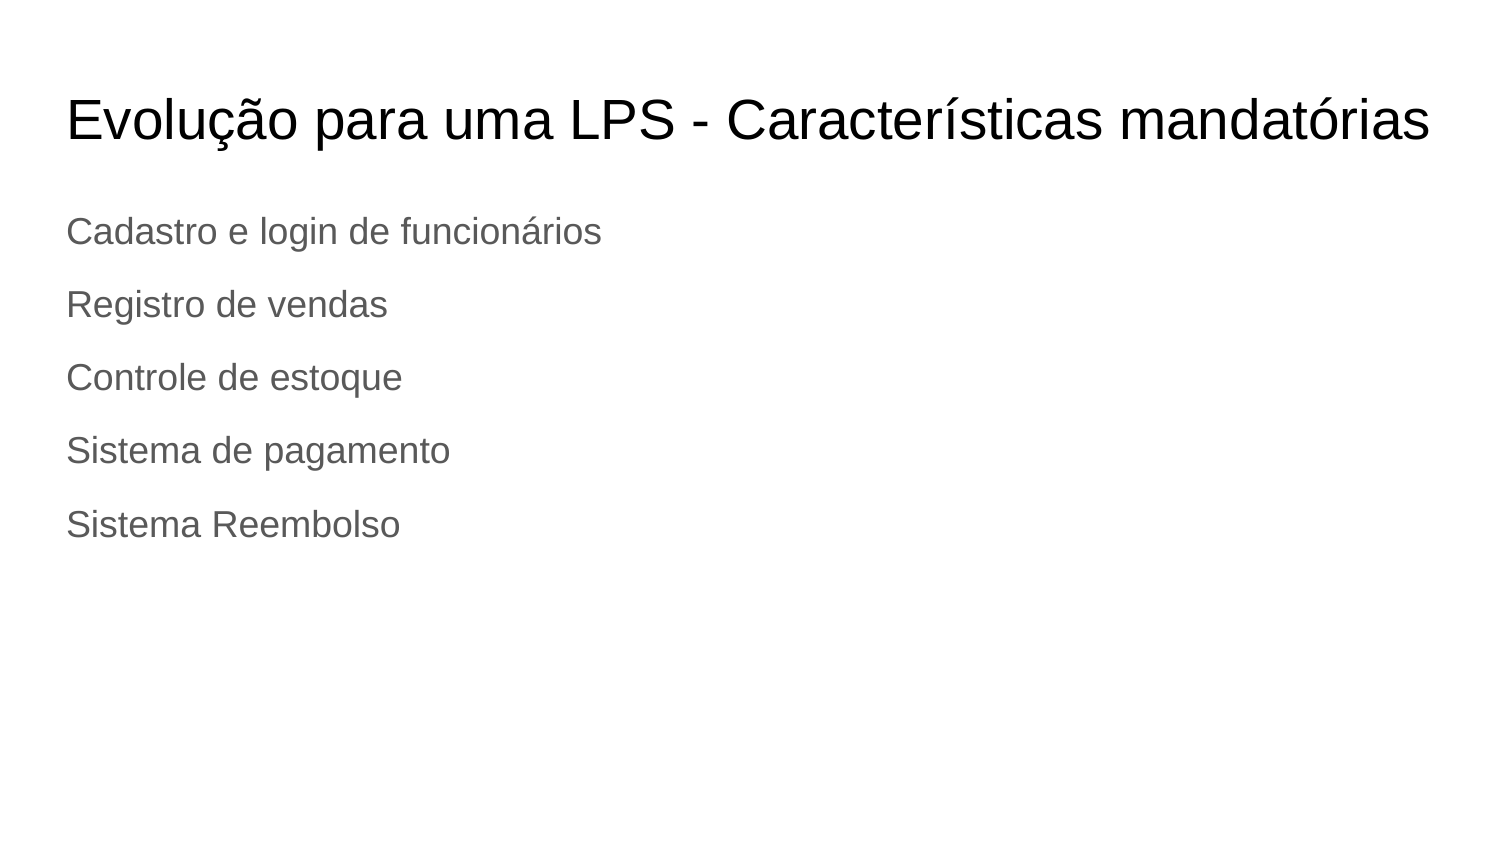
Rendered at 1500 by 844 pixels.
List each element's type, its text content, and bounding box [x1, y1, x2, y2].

list Cadastro e login de funcionários Registro de vendas Controle de estoque Sistema de pagamento Sistema Reembolso [51, 189, 1449, 750]
title Evolução para uma LPS - Características mandatórias [51, 72, 1449, 167]
